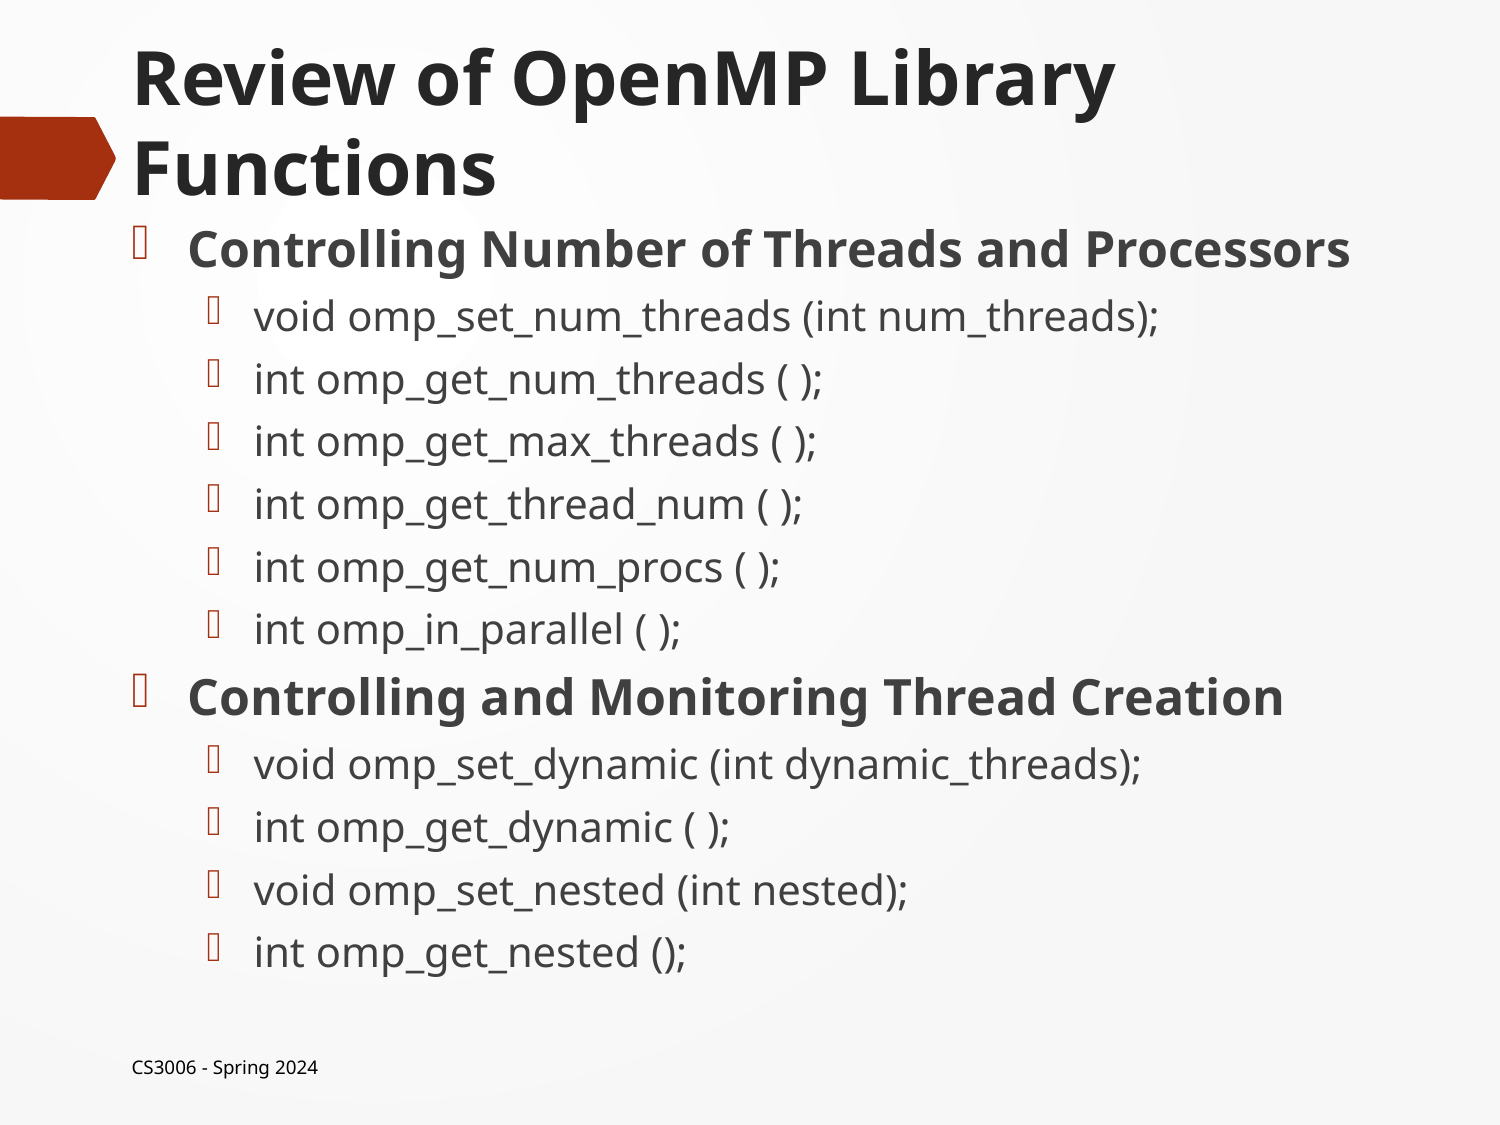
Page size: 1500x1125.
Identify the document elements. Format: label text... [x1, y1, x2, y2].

list Controlling Number of Threads and Processors void omp_set_num_threads (int num_threads); int omp_get_num_threads ( ); int omp_get_max_threads ( ); int omp_get_thread_num ( ); int omp_get_num_procs ( ); int omp_in_parallel ( ); Controlling and Monitoring Thread Creation void omp_set_dynamic (int dynamic_threads); int omp_get_dynamic ( ); void omp_set_nested (int nested); int omp_get_nested (); [116, 210, 1483, 1029]
title Review of OpenMP Library Functions [116, 23, 1483, 158]
footer CS3006 - Spring 2024 [116, 1037, 1139, 1098]
